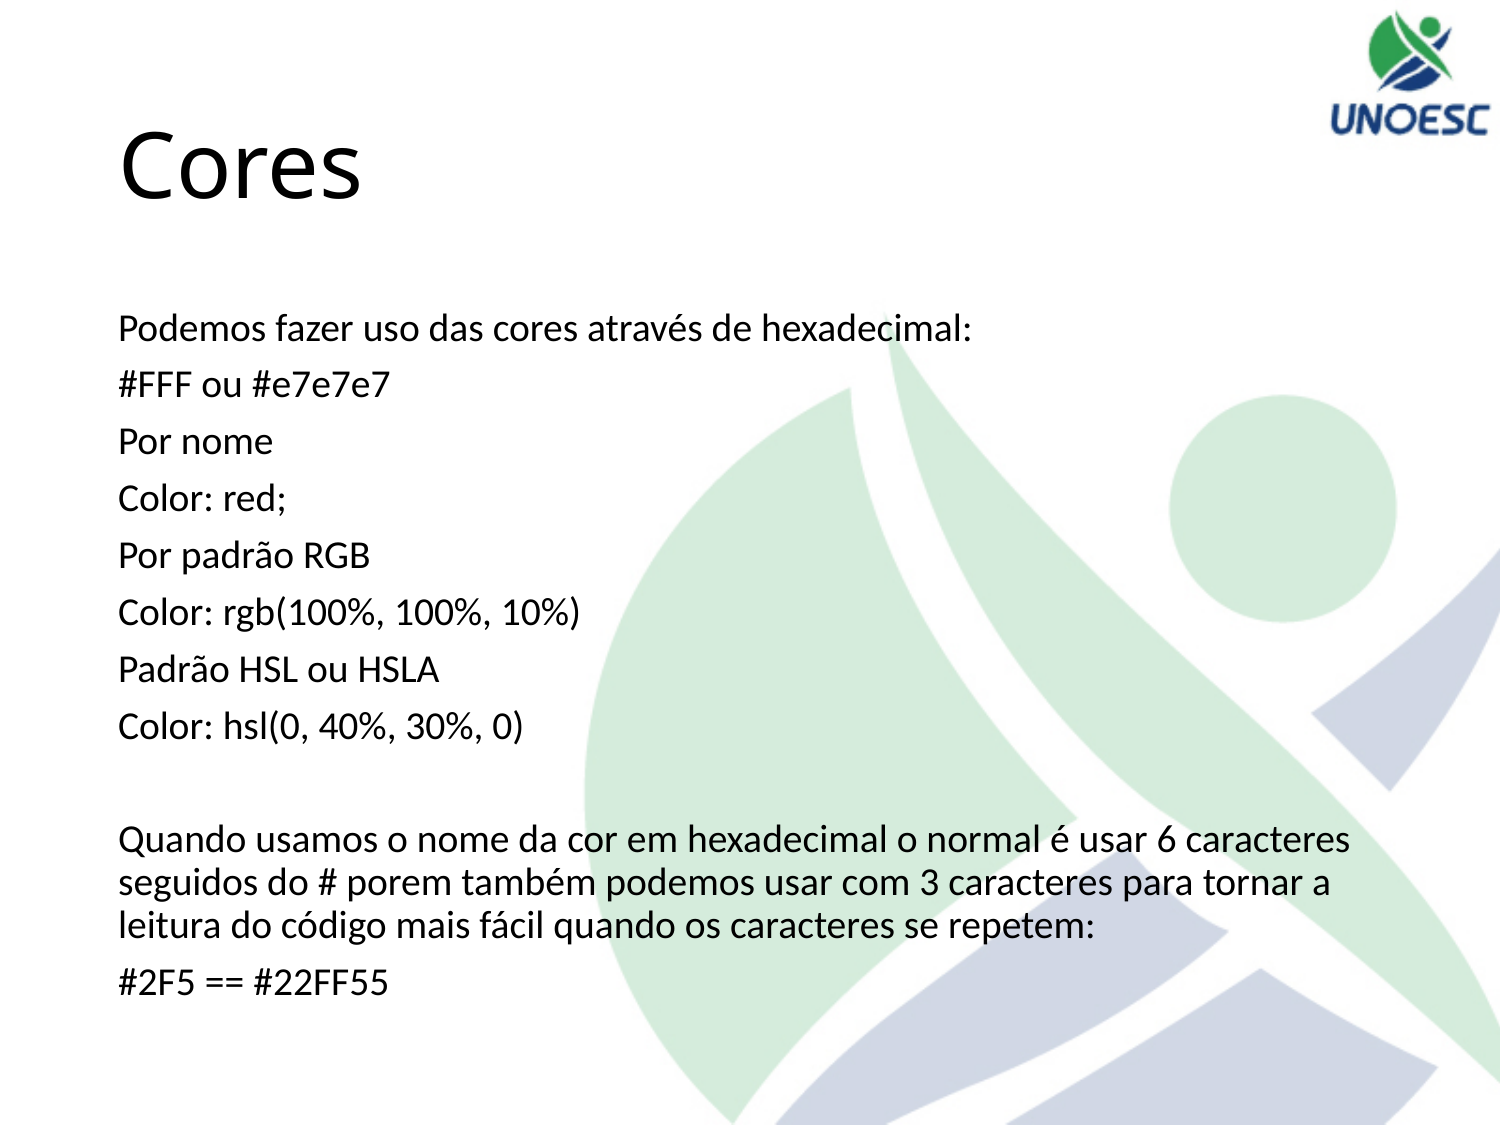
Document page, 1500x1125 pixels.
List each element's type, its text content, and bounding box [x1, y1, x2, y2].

list Podemos fazer uso das cores através de hexadecimal: #FFF ou #e7e7e7 Por nome Color: red; Por padrão RGB Color: rgb(100%, 100%, 10%) Padrão HSL ou HSLA Color: hsl(0, 40%, 30%, 0) Quando usamos o nome da cor em hexadecimal o normal é usar 6 caracteres seguidos do # porem também podemos usar com 3 caracteres para tornar a leitura do código mais fácil quando os caracteres se repetem: #2F5 == #22FF55 [103, 299, 1397, 1014]
picture [0, 0, 1500, 1125]
title Cores [103, 59, 1397, 278]
